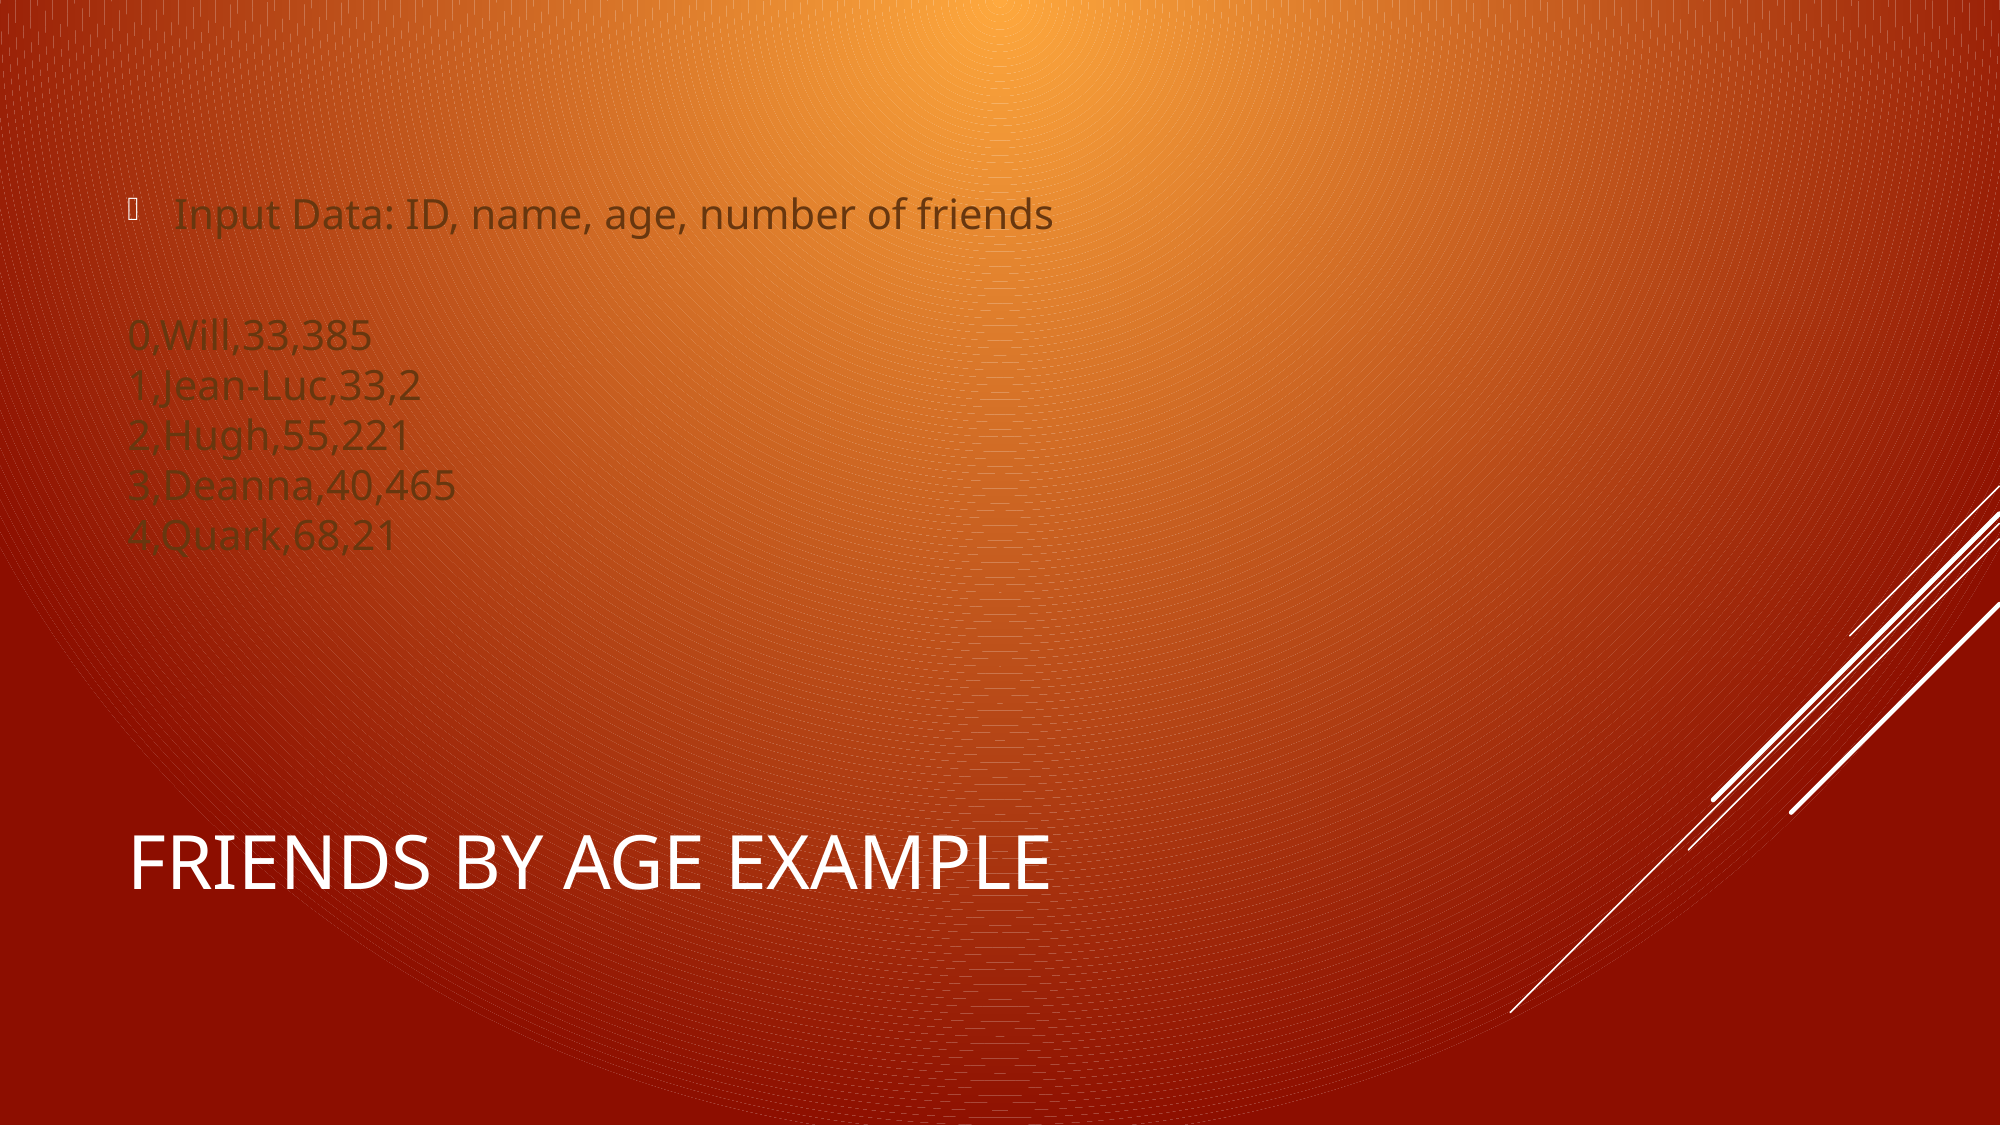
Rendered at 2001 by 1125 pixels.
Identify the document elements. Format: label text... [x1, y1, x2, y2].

list Input Data: ID, name, age, number of friends 0,Will,33,385 1,Jean-Luc,33,2 2,Hugh,55,221 3,Deanna,40,465 4,Quark,68,21 [112, 112, 1513, 706]
title Friends by age example [112, 736, 1513, 984]
